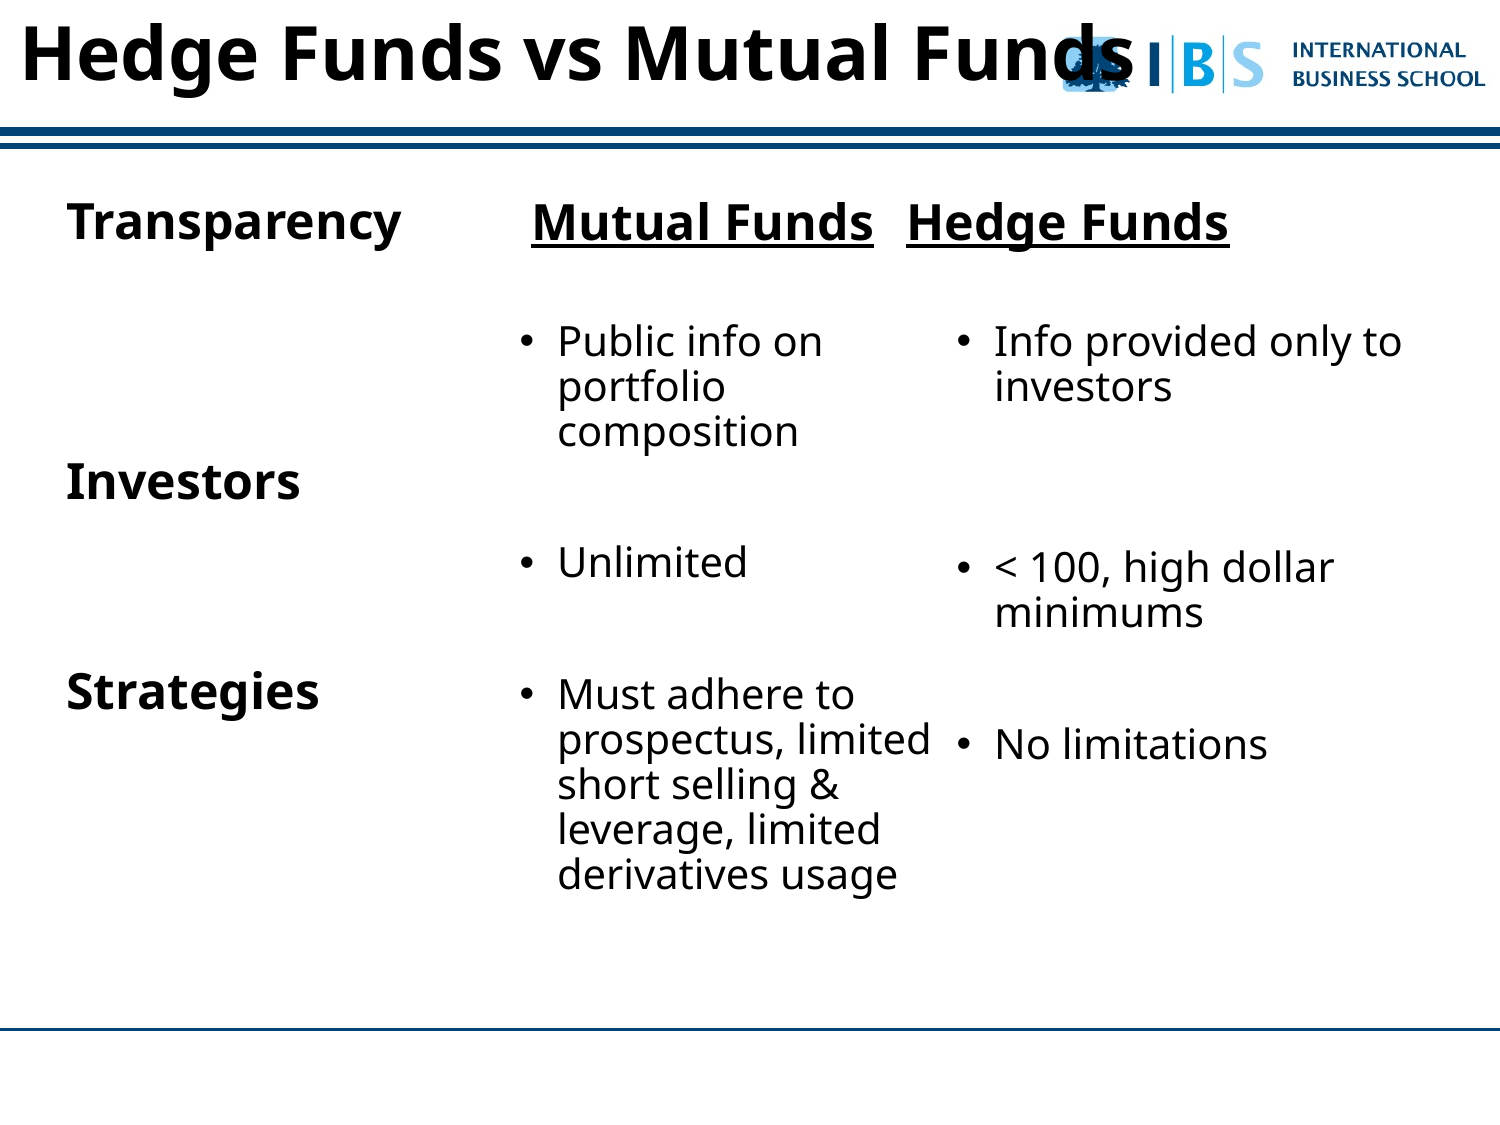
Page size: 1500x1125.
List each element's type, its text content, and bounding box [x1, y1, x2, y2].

list Public info on portfolio composition Unlimited Must adhere to prospectus, limited short selling & leverage, limited derivatives usage [504, 312, 941, 991]
title Hedge Funds vs Mutual Funds [4, 0, 1500, 118]
text_box Transparency Investors Strategies [51, 182, 552, 926]
list Info provided only to investors < 100, high dollar minimums No limitations [941, 312, 1454, 1004]
text_box Mutual Funds Hedge Funds [552, 183, 1442, 258]
